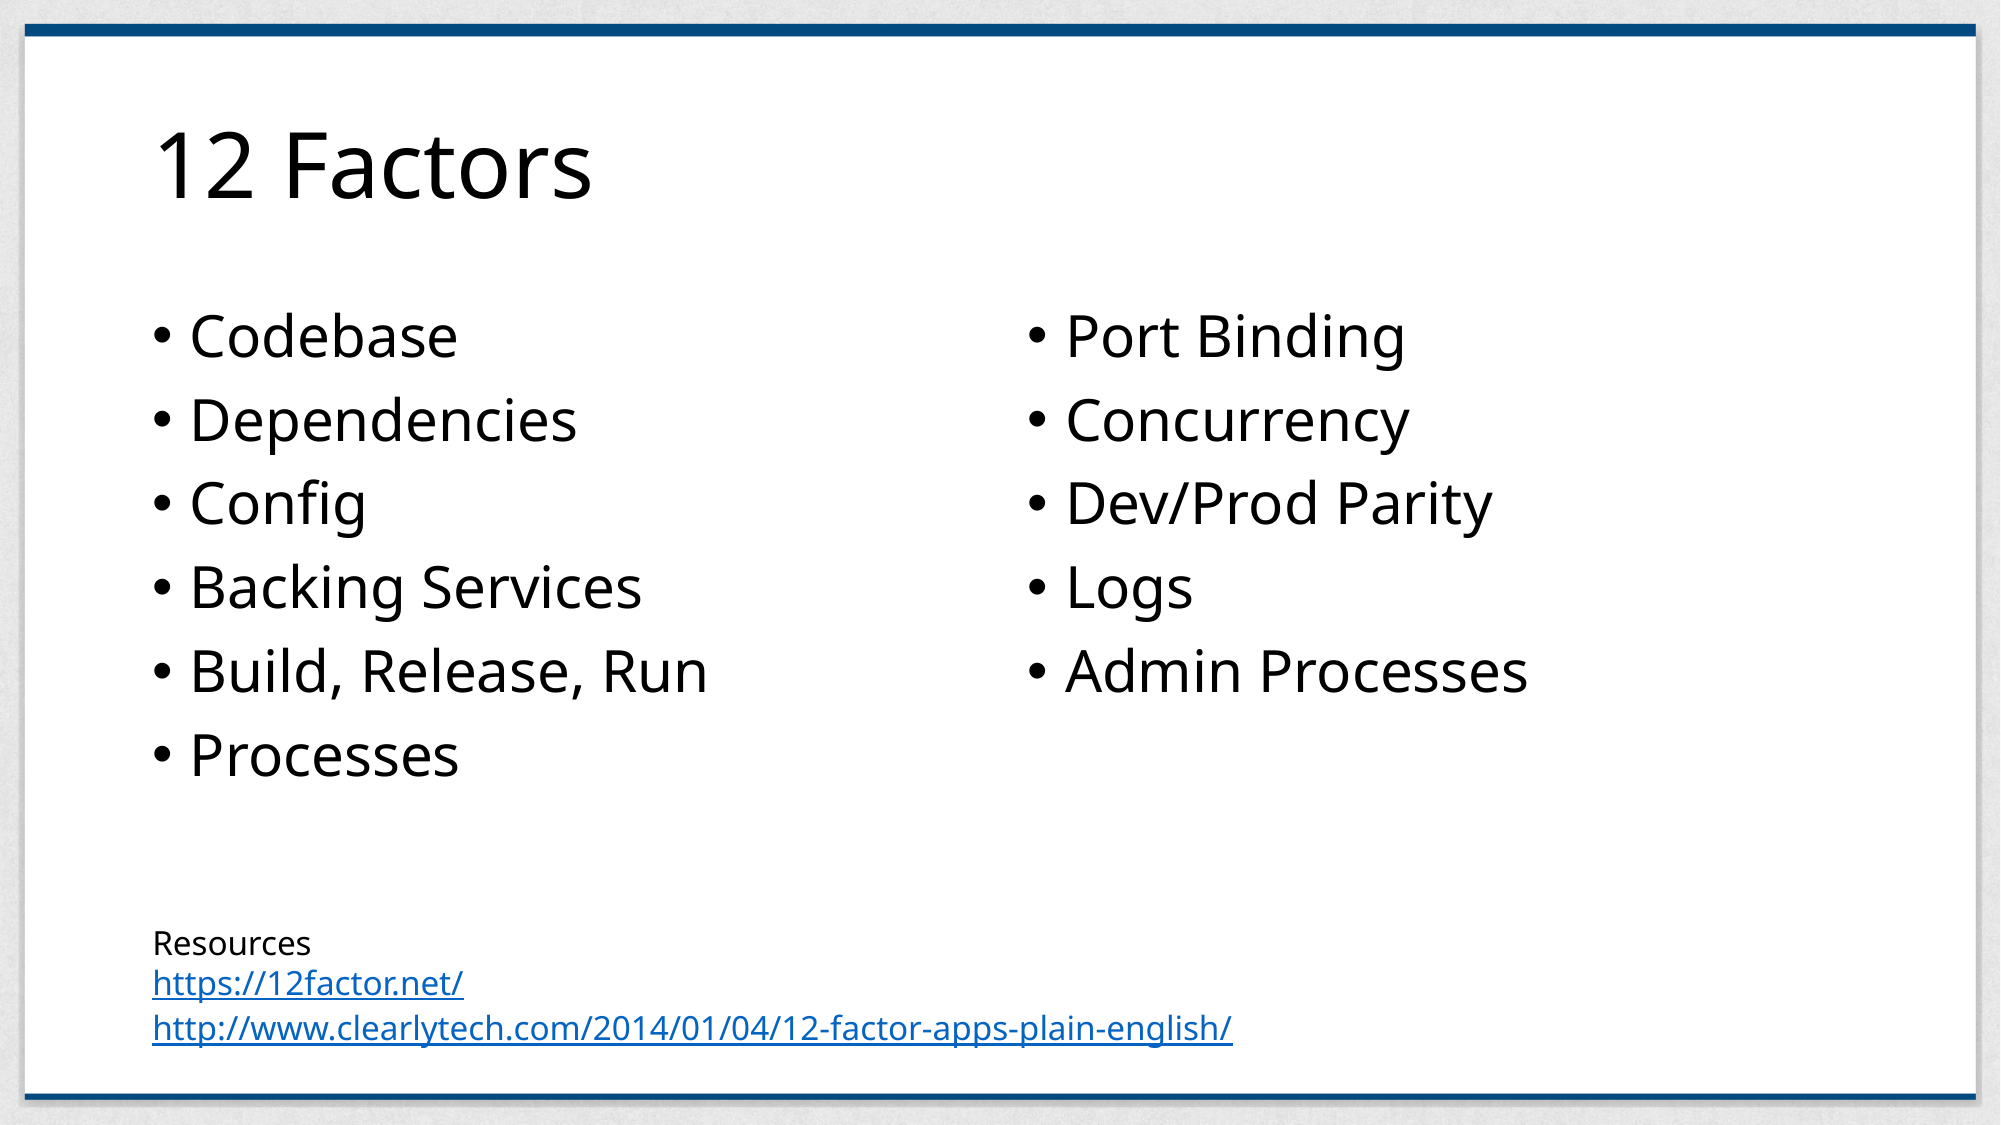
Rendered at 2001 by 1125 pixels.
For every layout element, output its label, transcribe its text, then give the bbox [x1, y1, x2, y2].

list Port Binding Concurrency Dev/Prod Parity Logs Admin Processes [1012, 299, 1863, 914]
title 12 Factors [137, 59, 1863, 278]
list Codebase Dependencies Config Backing Services Build, Release, Run Processes [137, 299, 988, 914]
text_box Resources https://12factor.net/ http://www.clearlytech.com/2014/01/04/12-factor-apps-plain-english/ [137, 914, 2000, 1100]
picture [0, 0, 2001, 1125]
